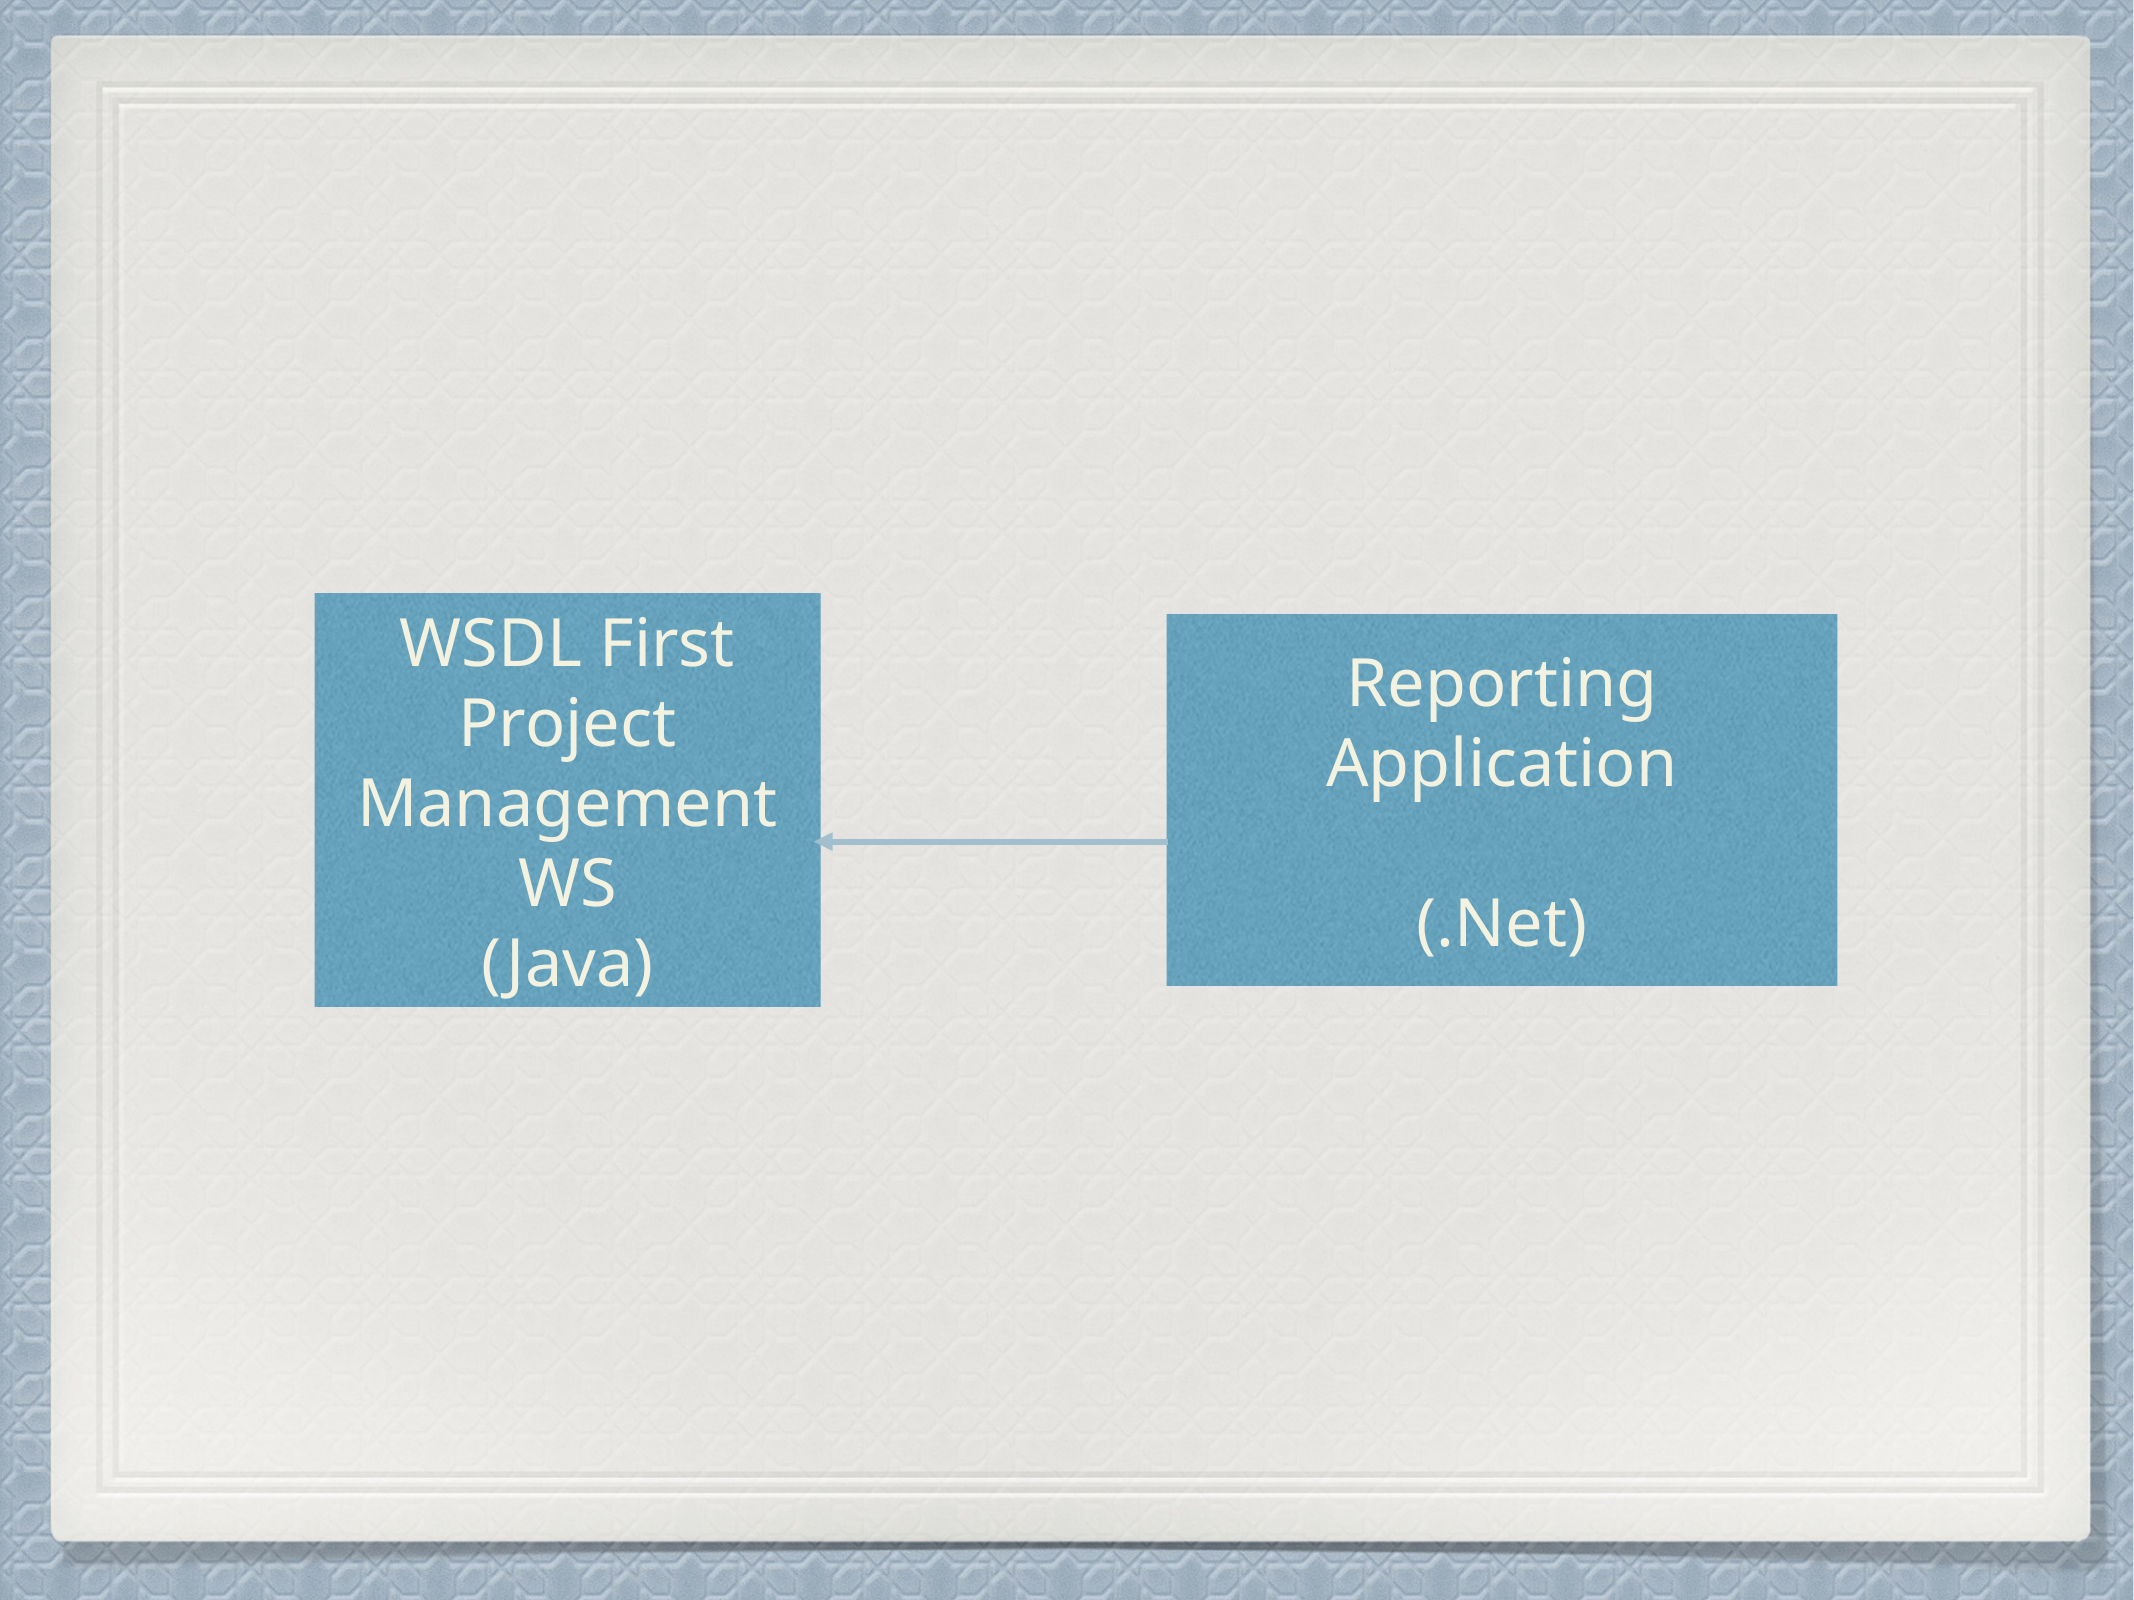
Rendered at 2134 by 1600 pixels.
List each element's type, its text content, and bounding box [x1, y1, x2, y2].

text_box WSDL First Project Management WS (Java) [314, 593, 821, 1007]
text_box Reporting Application (.Net) [1166, 614, 1838, 986]
text_box [813, 835, 1168, 848]
picture [0, 0, 2134, 1600]
